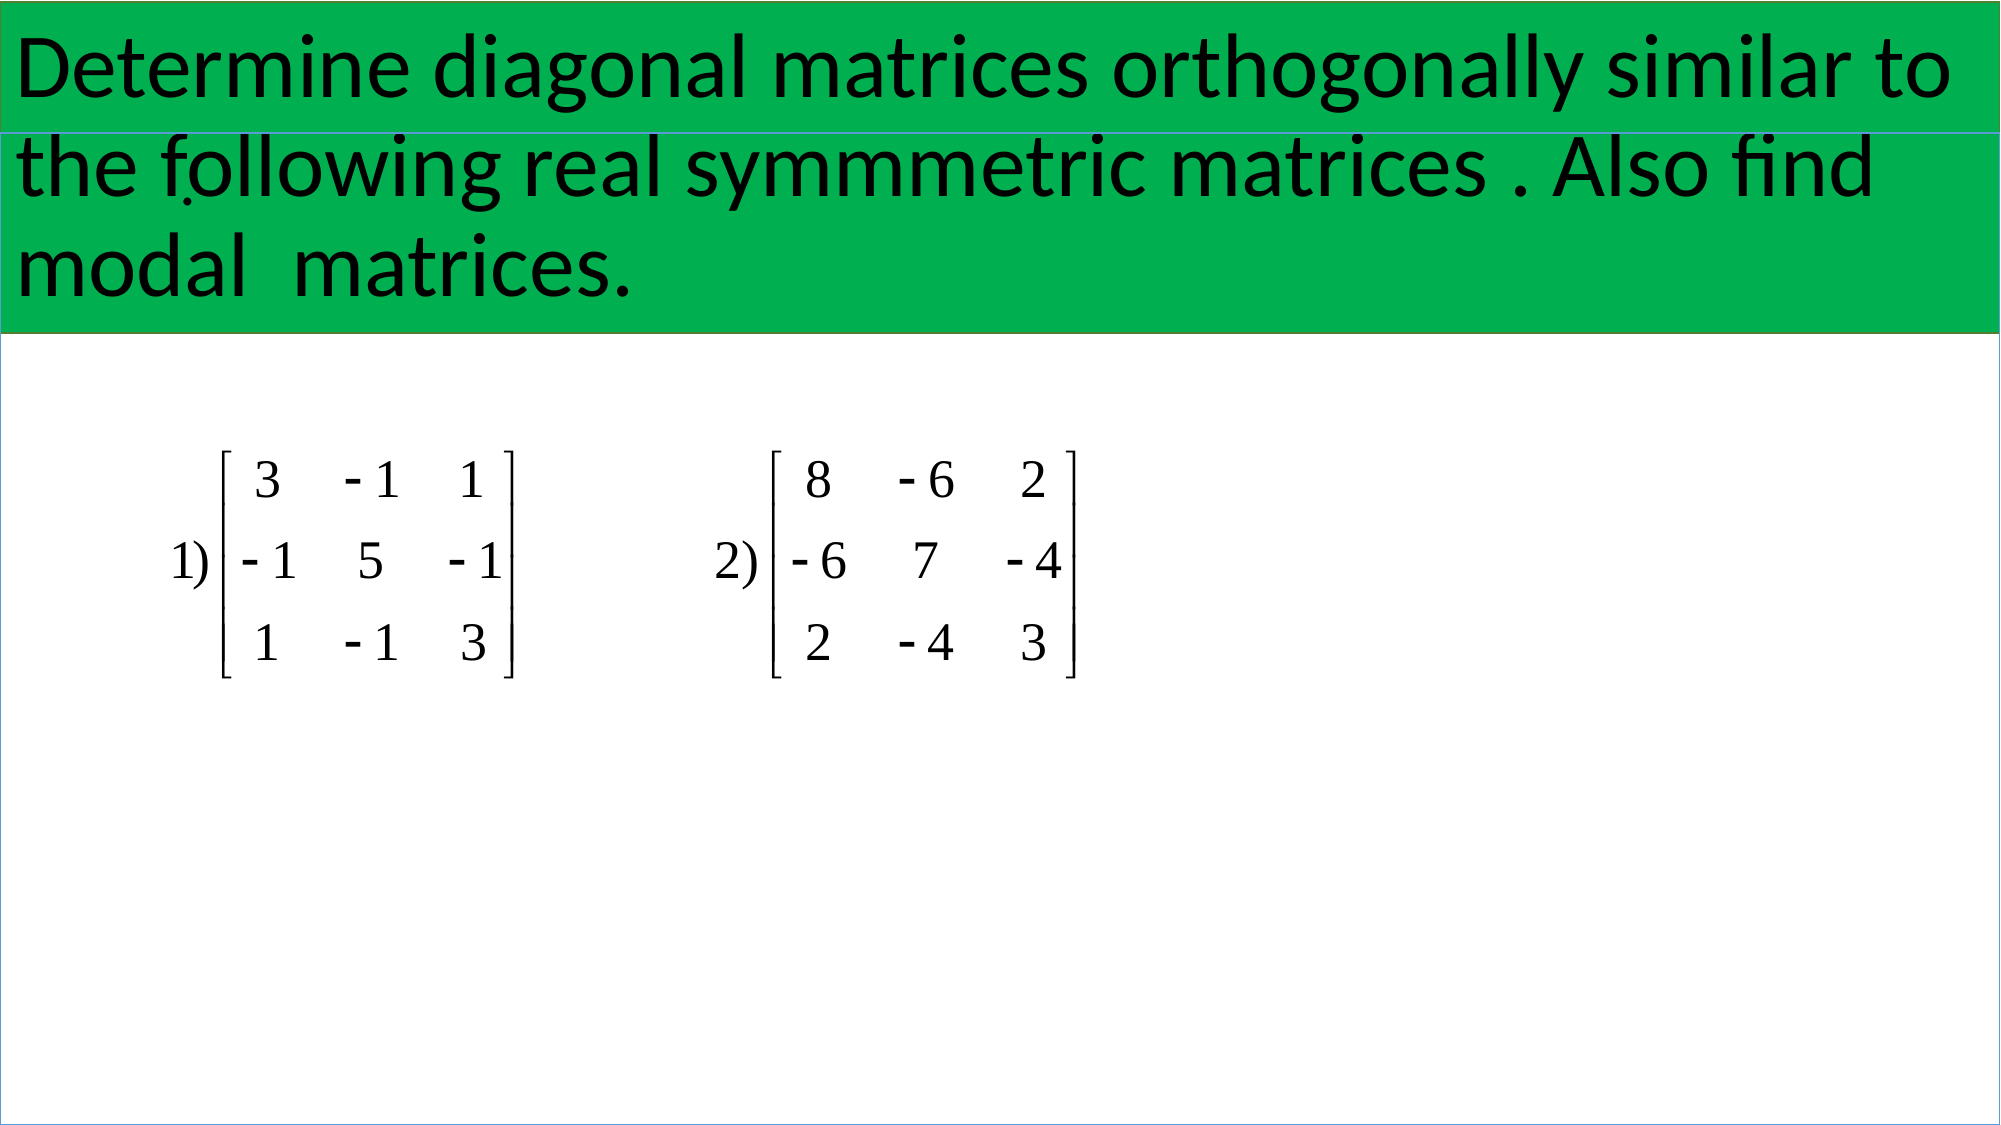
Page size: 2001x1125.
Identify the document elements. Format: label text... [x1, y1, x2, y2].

list [0, 132, 2000, 1125]
title Determine diagonal matrices orthogonally similar to the following real symmmetric matrices . Also find modal matrices. [0, 1, 2000, 132]
text_box . [0, 131, 1933, 226]
picture [167, 438, 1096, 693]
